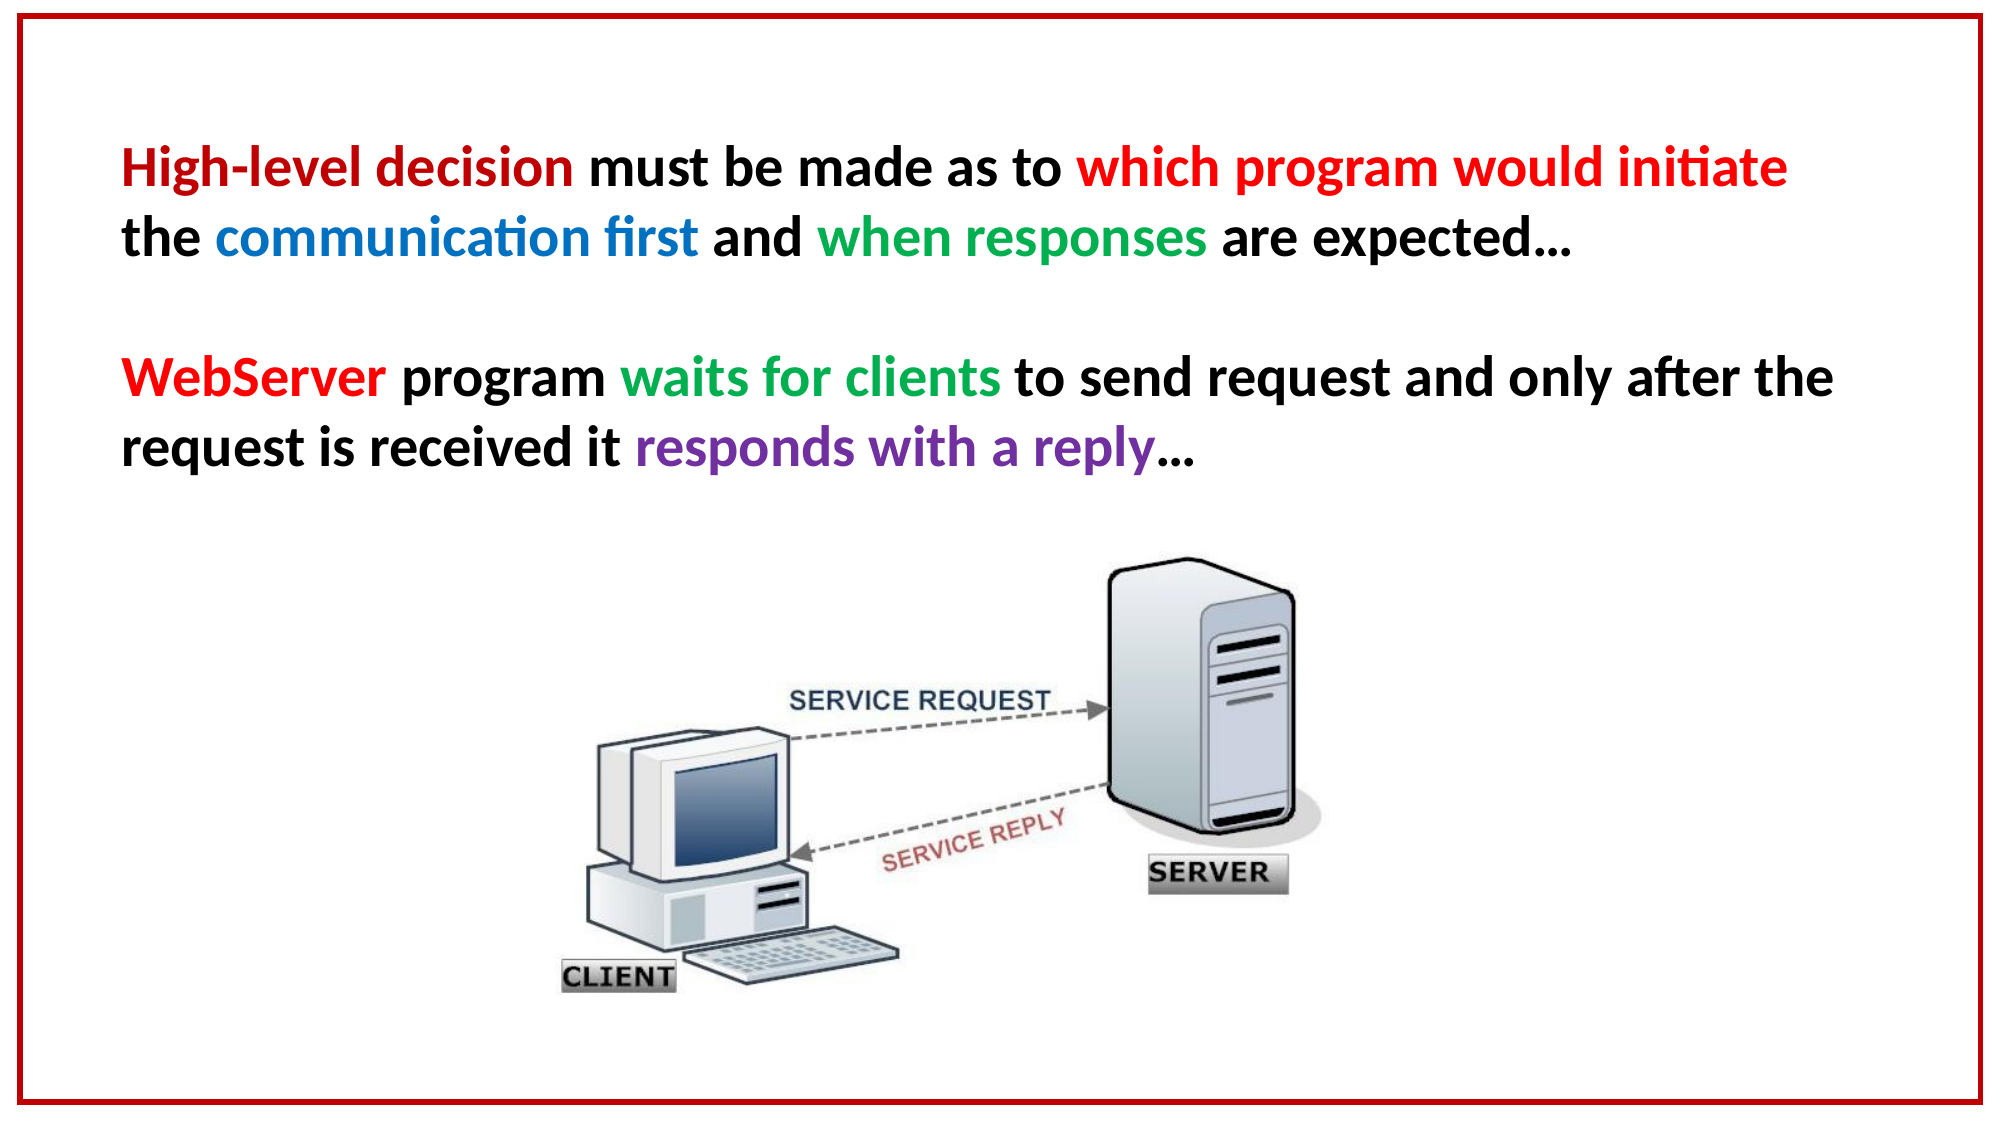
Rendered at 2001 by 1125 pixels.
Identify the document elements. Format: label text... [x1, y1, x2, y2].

text_box High-level decision must be made as to which program would initiate the communication first and when responses are expected… WebServer program waits for clients to send request and only after the request is received it responds with a reply… [106, 120, 1887, 835]
text_box [18, 14, 1983, 1104]
picture [554, 501, 1337, 1037]
